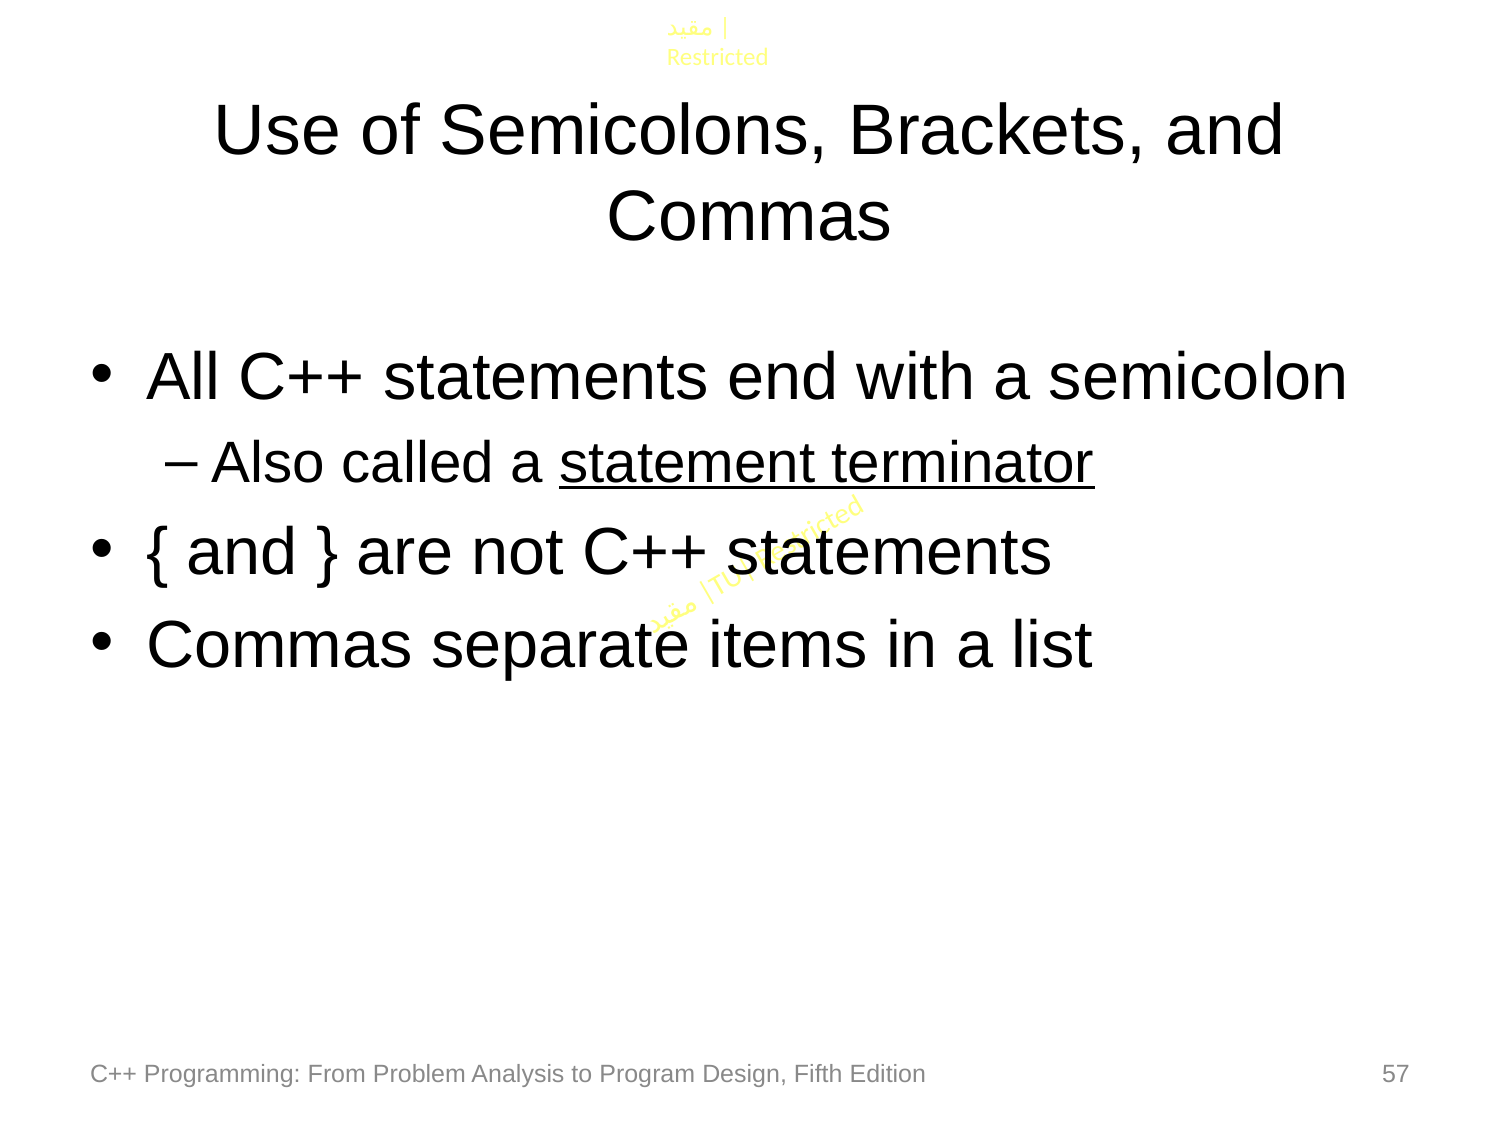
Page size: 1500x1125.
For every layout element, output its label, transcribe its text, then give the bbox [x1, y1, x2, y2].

title Use of Semicolons, Brackets, and Commas [74, 74, 1426, 263]
slide_number 57 [1074, 1042, 1425, 1103]
footer C++ Programming: From Problem Analysis to Program Design, Fifth Edition [75, 1042, 988, 1103]
list All C++ statements end with a semicolon Also called a statement terminator { and } are not C++ statements Commas separate items in a list [74, 324, 1426, 1006]
